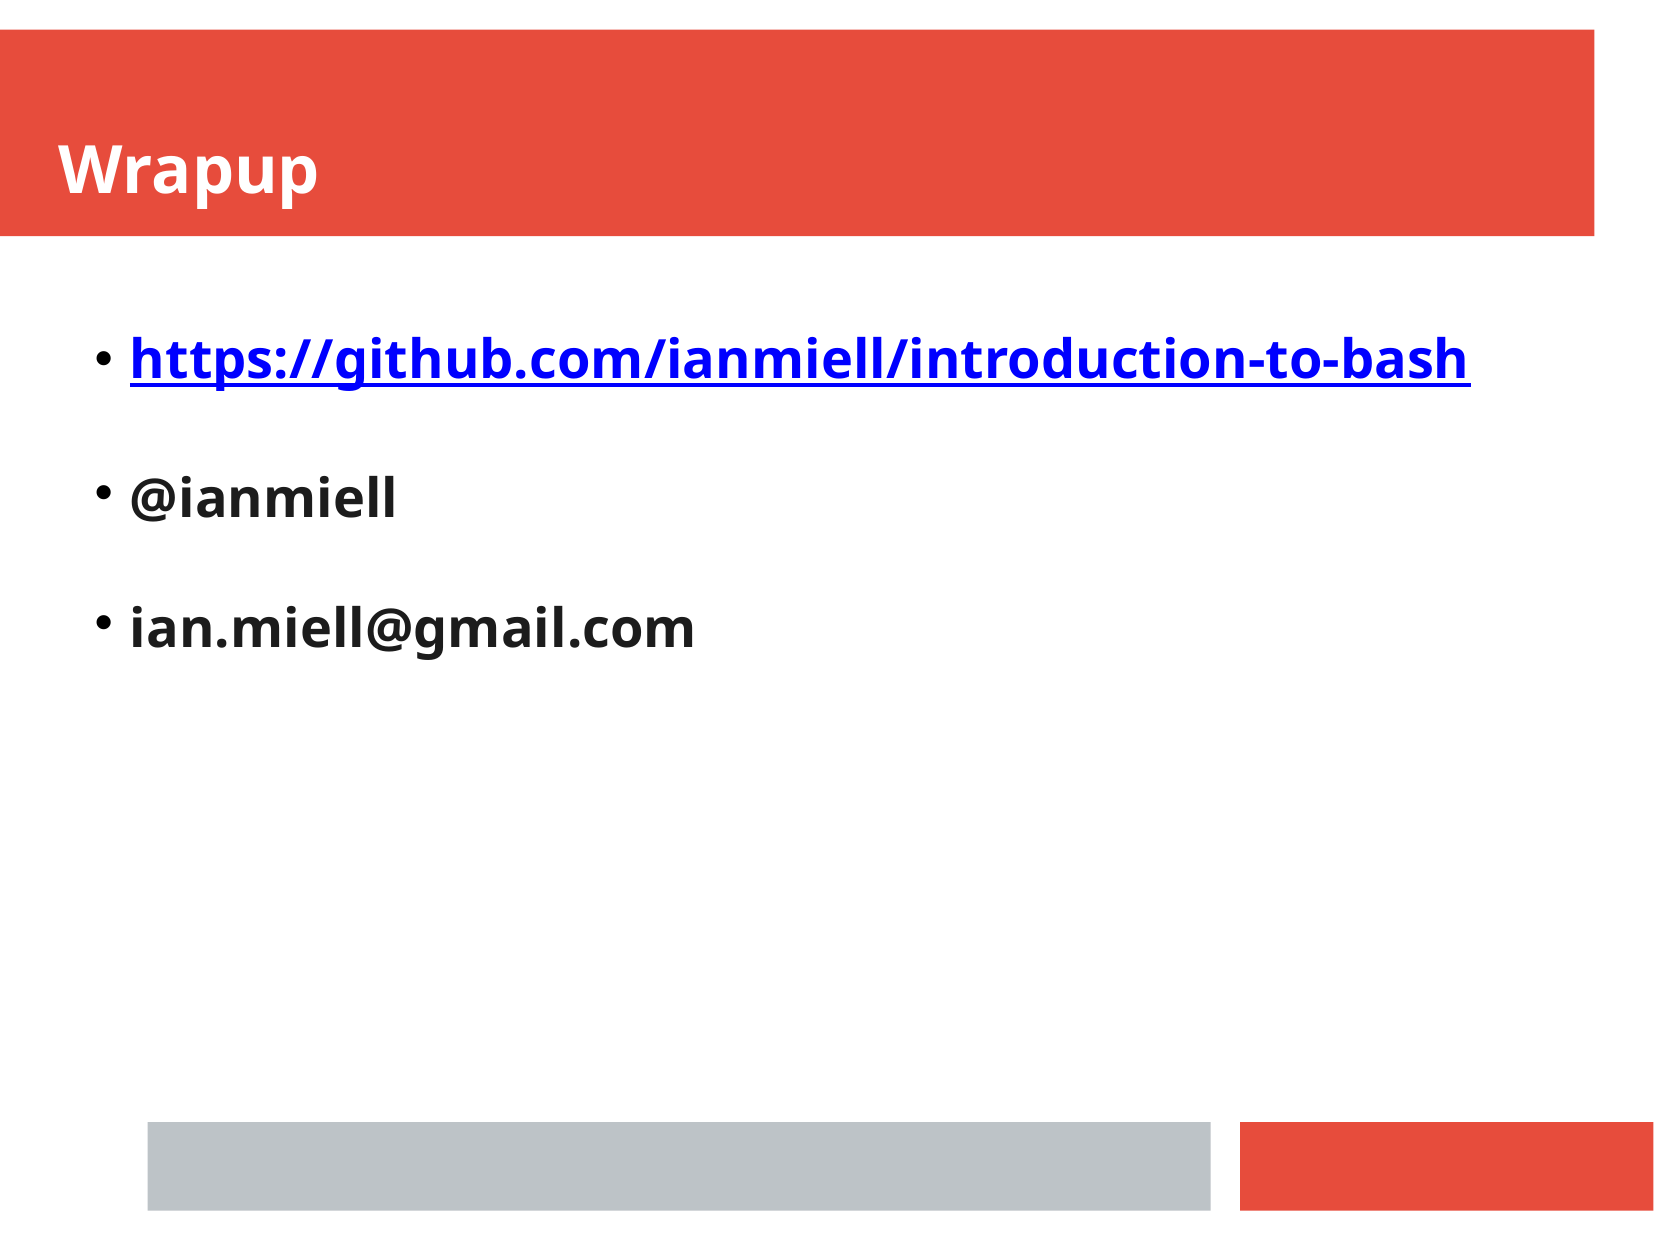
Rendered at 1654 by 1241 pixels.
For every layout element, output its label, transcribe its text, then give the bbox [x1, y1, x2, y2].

text_box https://github.com/ianmiell/introduction-to-bash @ianmiell ian.miell@gmail.com [59, 324, 1565, 1093]
text_box Wrapup [59, 59, 1595, 207]
